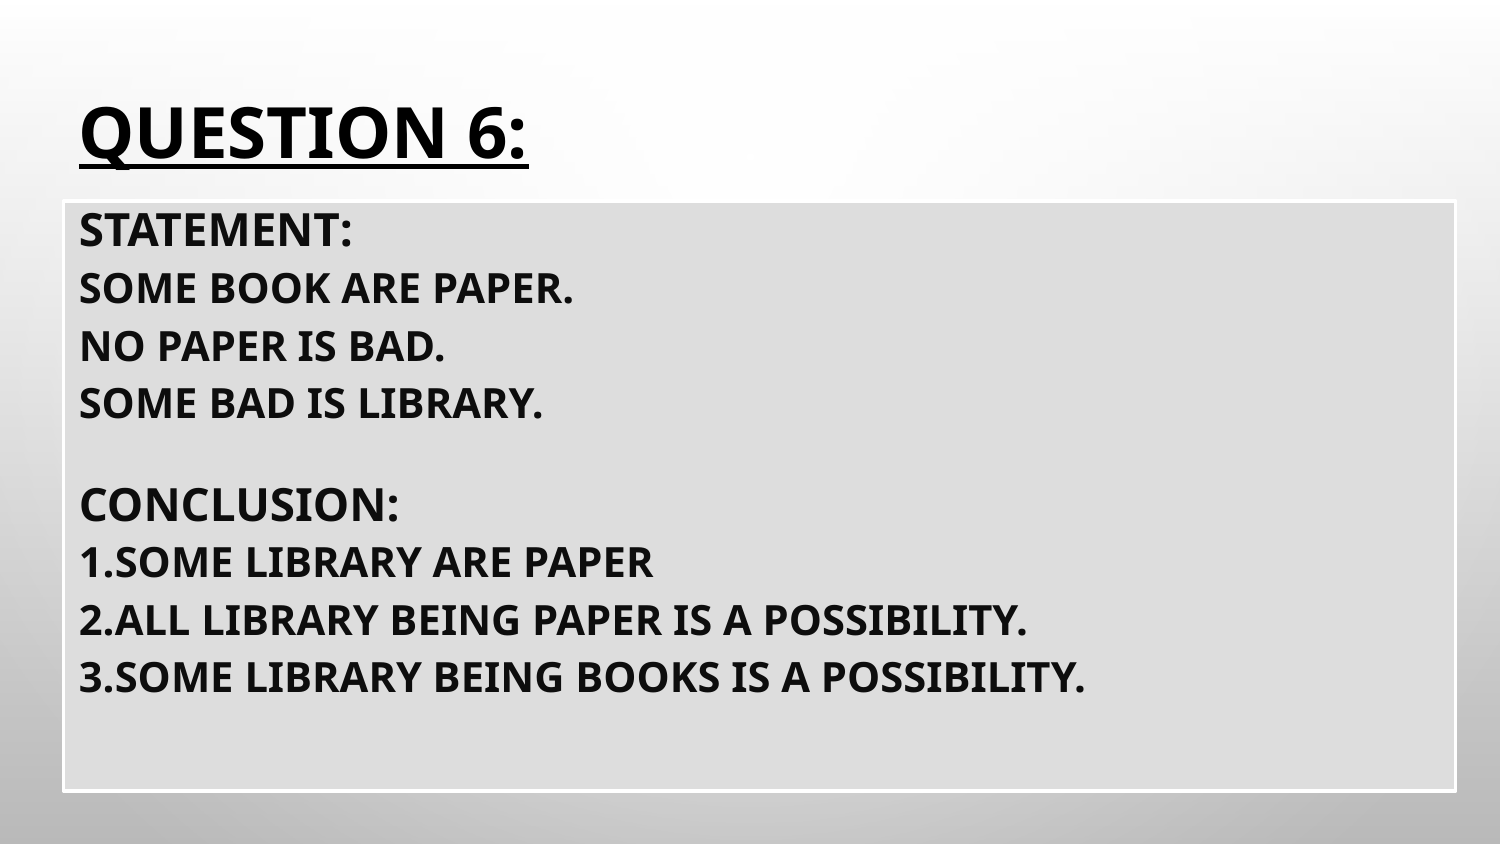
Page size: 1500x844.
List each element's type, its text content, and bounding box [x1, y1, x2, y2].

title Question 6: [63, 75, 1437, 188]
list STATEMENT: Some Book are Paper. No Paper is Bad. Some Bad is Library. CONCLUSION: 1.Some Library are Paper 2.All Library being paper is a possibility. 3.Some library being books is a possibility. [62, 199, 1457, 793]
picture [0, 0, 1500, 844]
